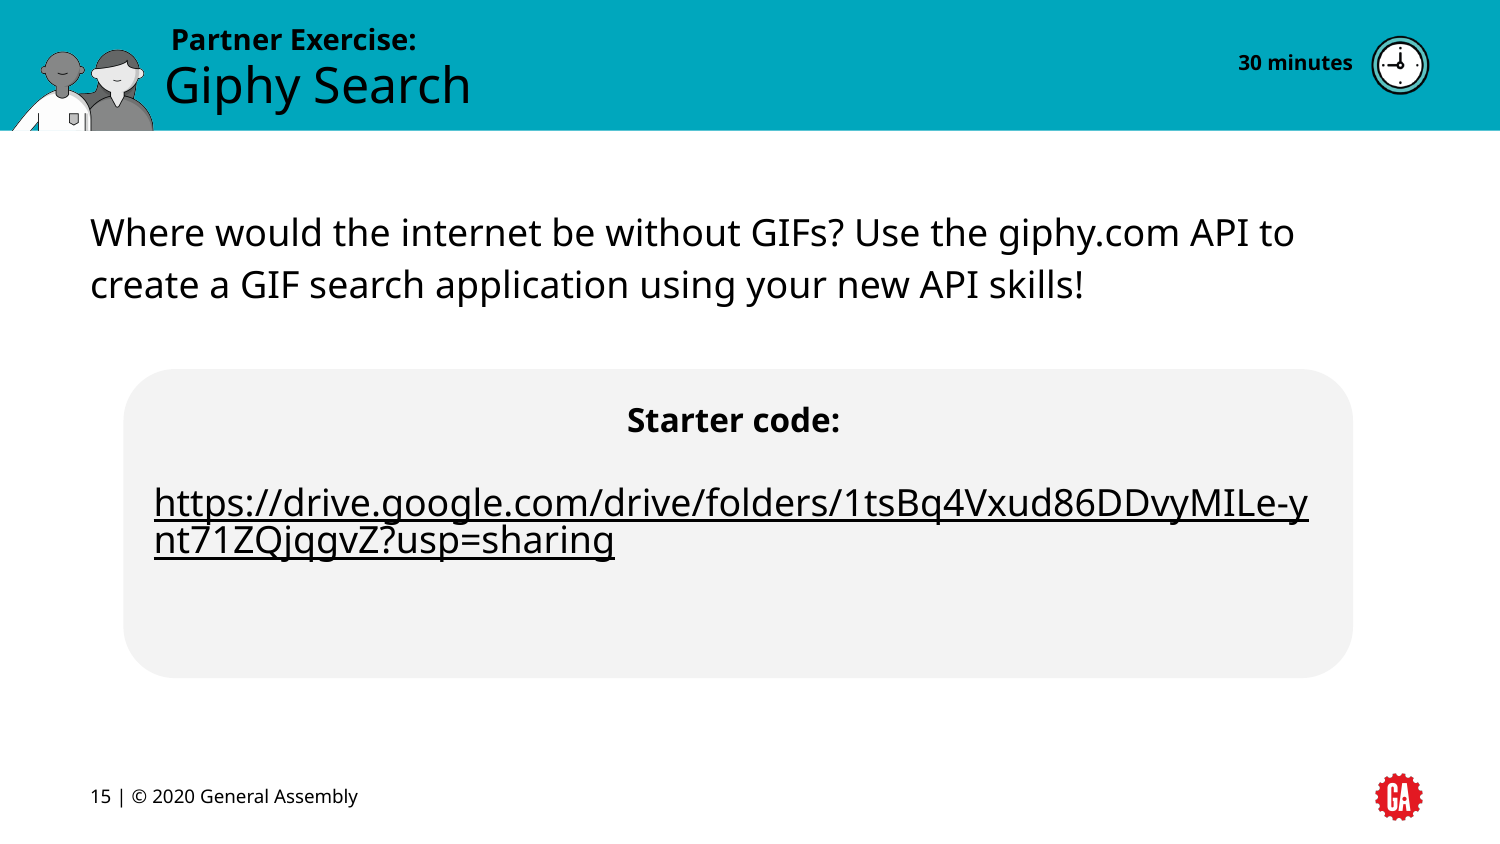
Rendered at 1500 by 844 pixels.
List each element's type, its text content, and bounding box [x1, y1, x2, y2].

text_box Starter code: https://drive.google.com/drive/folders/1tsBq4Vxud86DDvyMILe-ynt71ZQjqgvZ?usp=sharing [123, 369, 1354, 679]
picture [12, 34, 156, 131]
slide_number ‹#› | © 2020 General Assembly [75, 764, 465, 830]
subtitle 30 minutes [1148, 34, 1369, 89]
title Giphy Search [149, 38, 971, 115]
picture [1368, 32, 1433, 98]
picture [1373, 771, 1425, 823]
list Where would the internet be without GIFs? Use the giphy.com API to create a GIF search application using your new API skills! [75, 187, 1425, 339]
